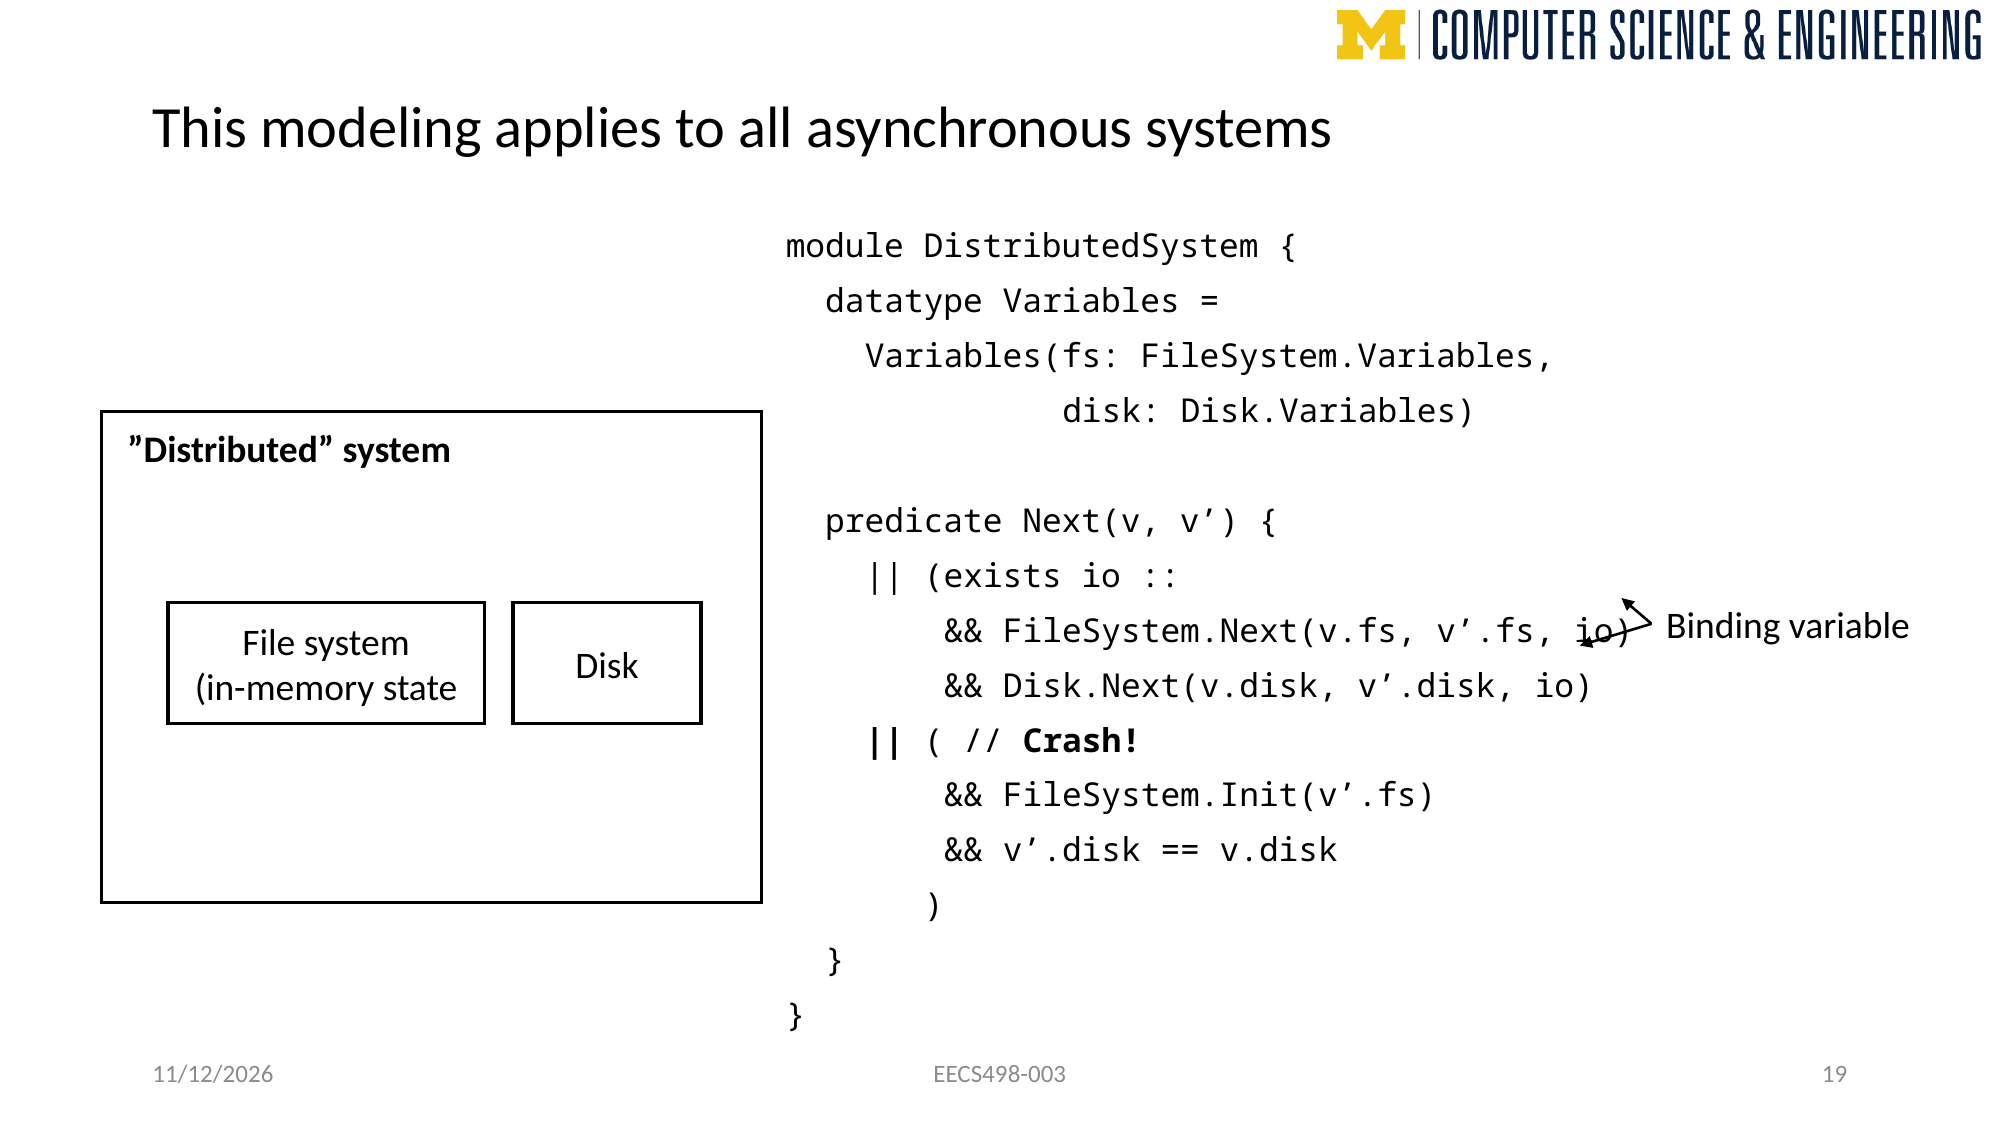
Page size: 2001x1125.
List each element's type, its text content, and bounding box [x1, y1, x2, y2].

footer EECS498-003 [662, 1042, 1338, 1103]
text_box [101, 411, 762, 903]
slide_number 19 [1412, 1048, 1863, 1103]
text_box module DistributedSystem { datatype Variables = Variables(fs: FileSystem.Variables, disk: Disk.Variables) predicate Next(v, v’) { || (exists io :: && FileSystem.Next(v.fs, v’.fs, io) && Disk.Next(v.disk, v’.disk, io) || ( // Crash! && FileSystem.Init(v’.fs) && v’.disk == v.disk ) } } [770, 221, 2000, 1048]
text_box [1579, 593, 1958, 655]
list This modeling applies to all asynchronous systems [137, 89, 1937, 186]
picture [1337, 9, 1981, 60]
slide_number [137, 1042, 588, 1103]
